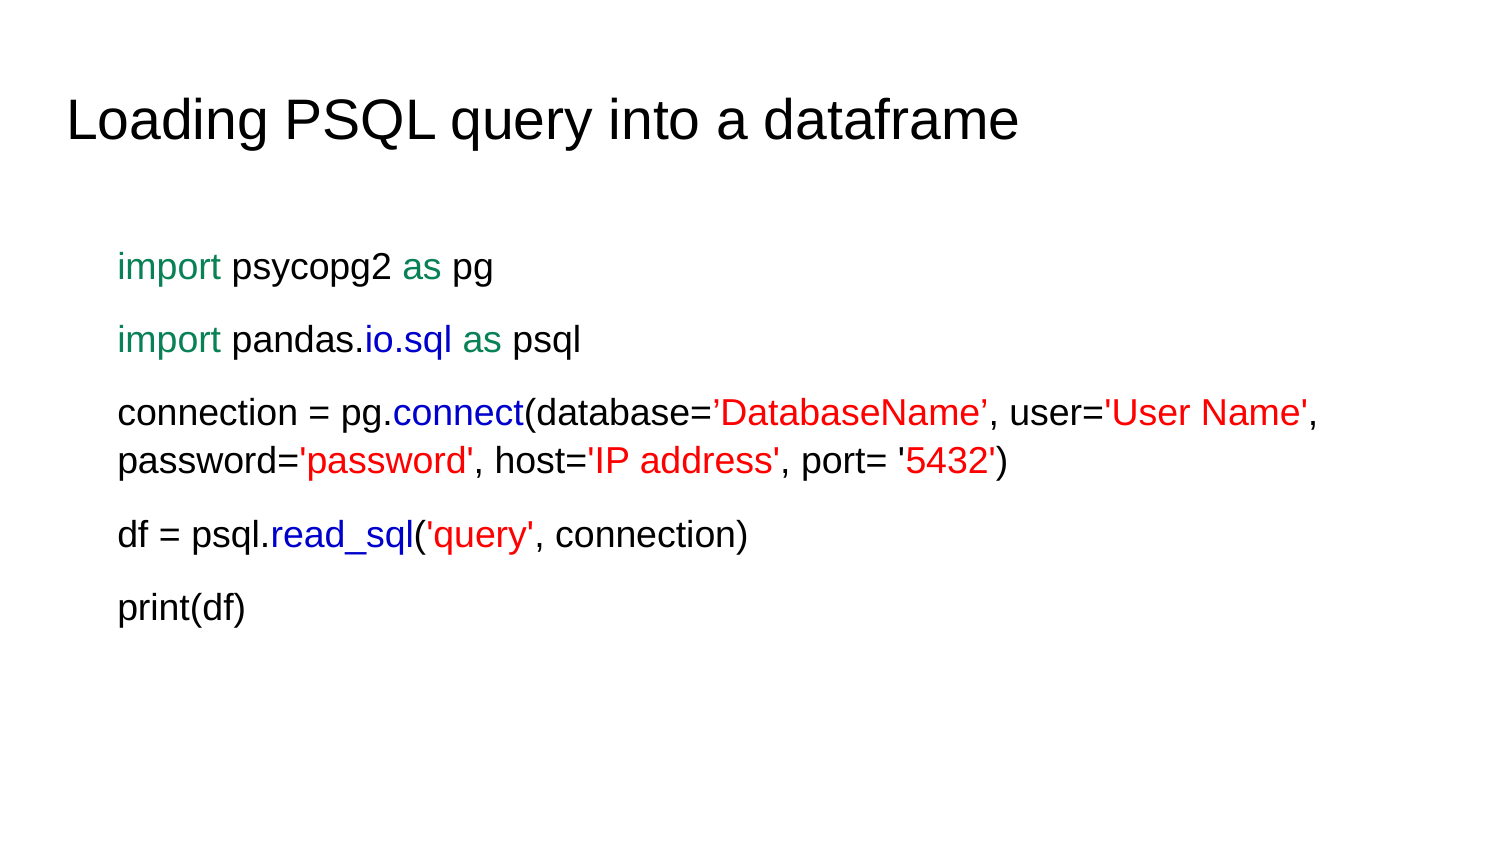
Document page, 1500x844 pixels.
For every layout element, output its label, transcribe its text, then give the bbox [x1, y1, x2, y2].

list import psycopg2 as pg import pandas.io.sql as psql connection = pg.connect(database=’DatabaseName’, user='User Name', password='password', host='IP address', port= '5432') df = psql.read_sql('query', connection) print(df) [102, 223, 1500, 785]
title Loading PSQL query into a dataframe [51, 72, 1449, 167]
